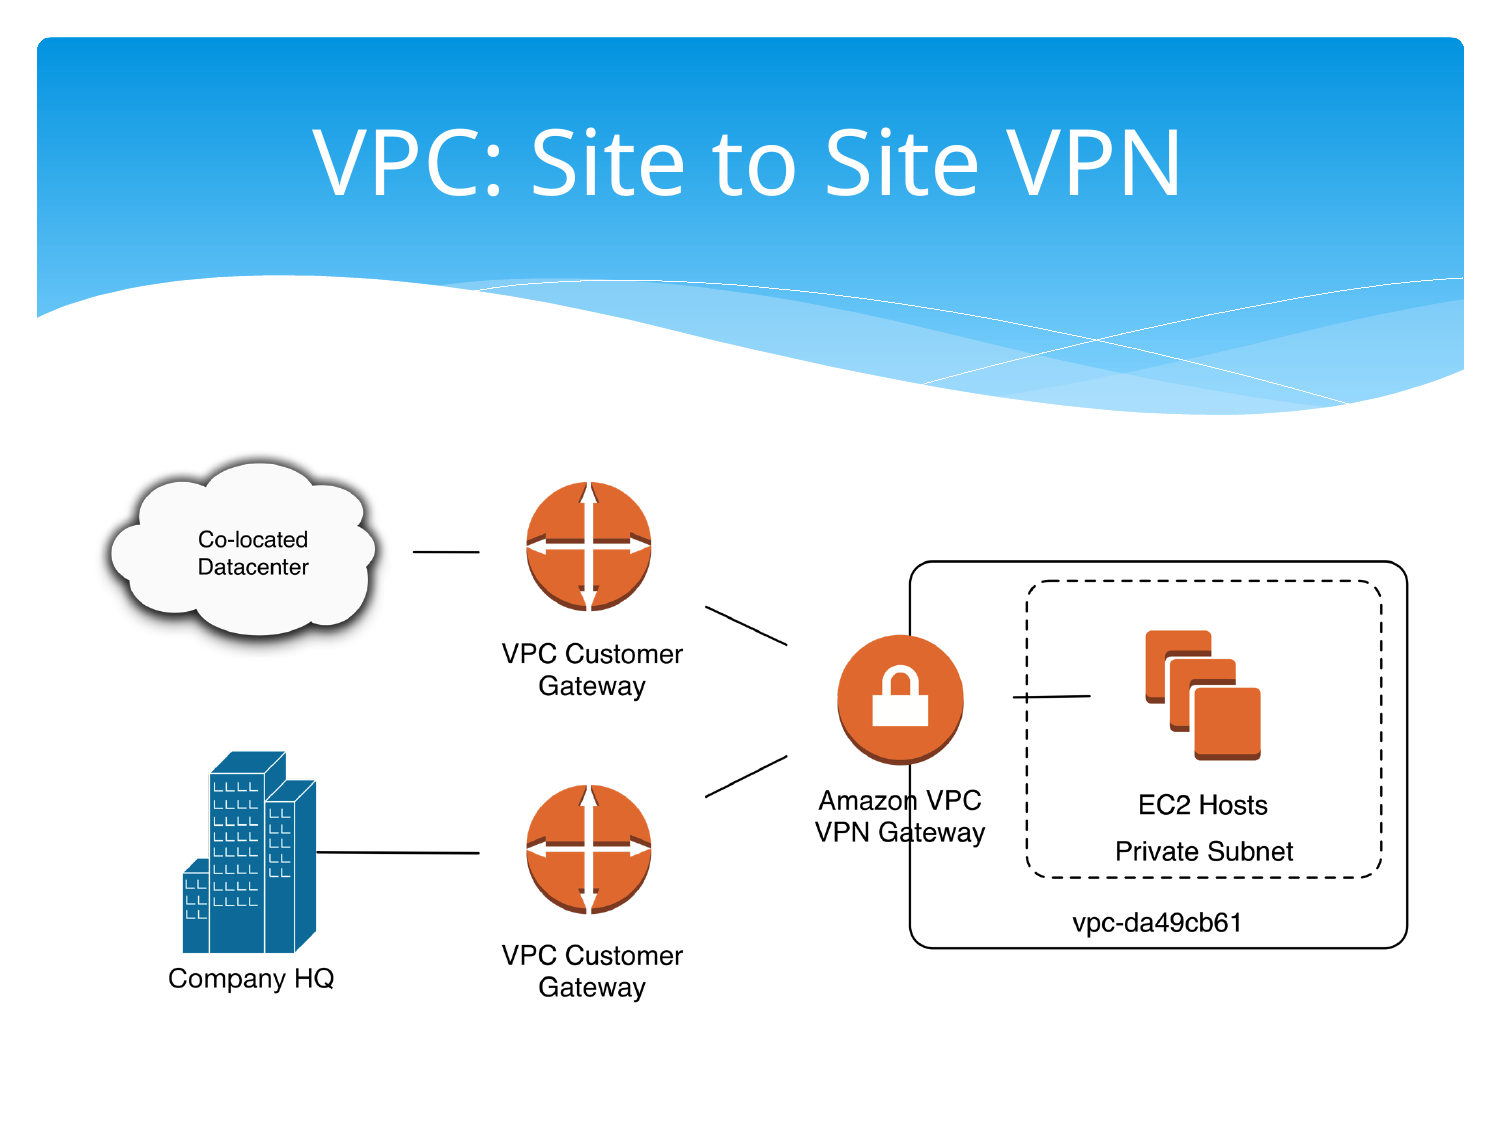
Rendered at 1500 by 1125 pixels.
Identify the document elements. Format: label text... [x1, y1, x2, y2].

title VPC: Site to Site VPN [75, 55, 1425, 261]
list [74, 362, 1471, 1062]
